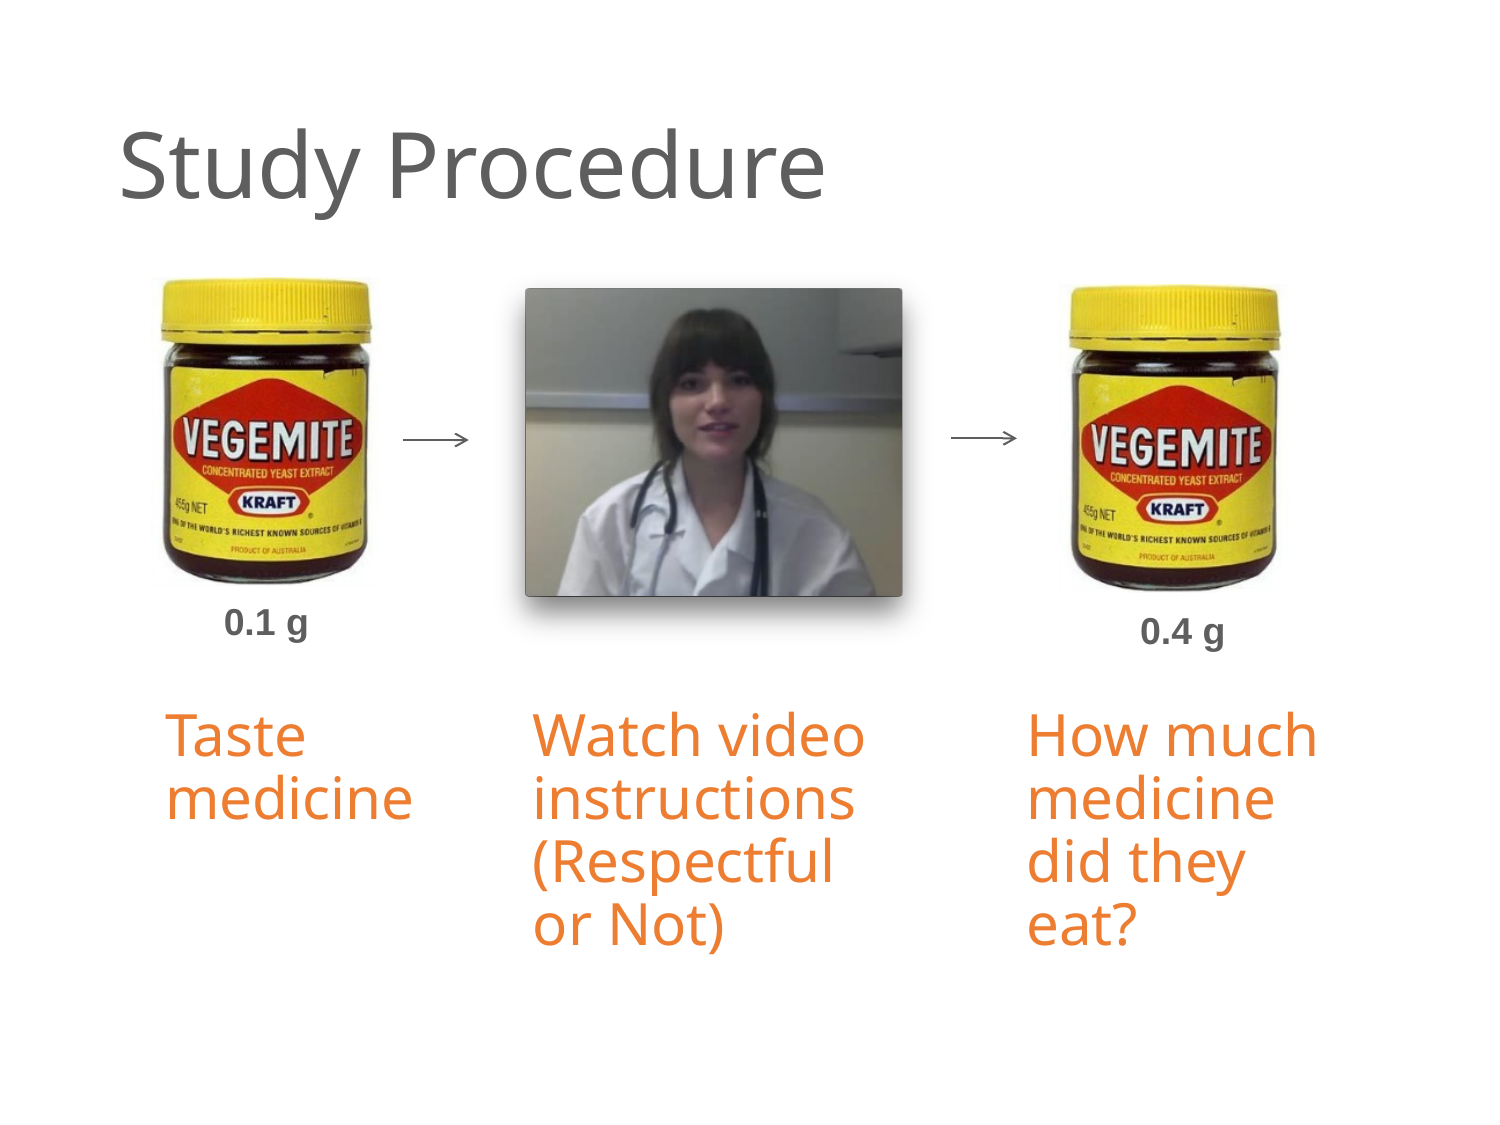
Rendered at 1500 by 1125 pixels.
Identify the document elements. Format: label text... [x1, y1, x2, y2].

text_box 0.1 g [151, 590, 382, 650]
picture [1059, 284, 1291, 593]
title Study Procedure [103, 59, 1397, 278]
text_box How much medicine did they eat? [1011, 699, 1355, 959]
text_box 0.4 g [1075, 600, 1290, 660]
picture [151, 277, 382, 586]
text_box Watch video instructions (Respectful or Not) [518, 699, 898, 927]
picture [486, 266, 940, 651]
text_box Taste medicine [150, 699, 469, 927]
